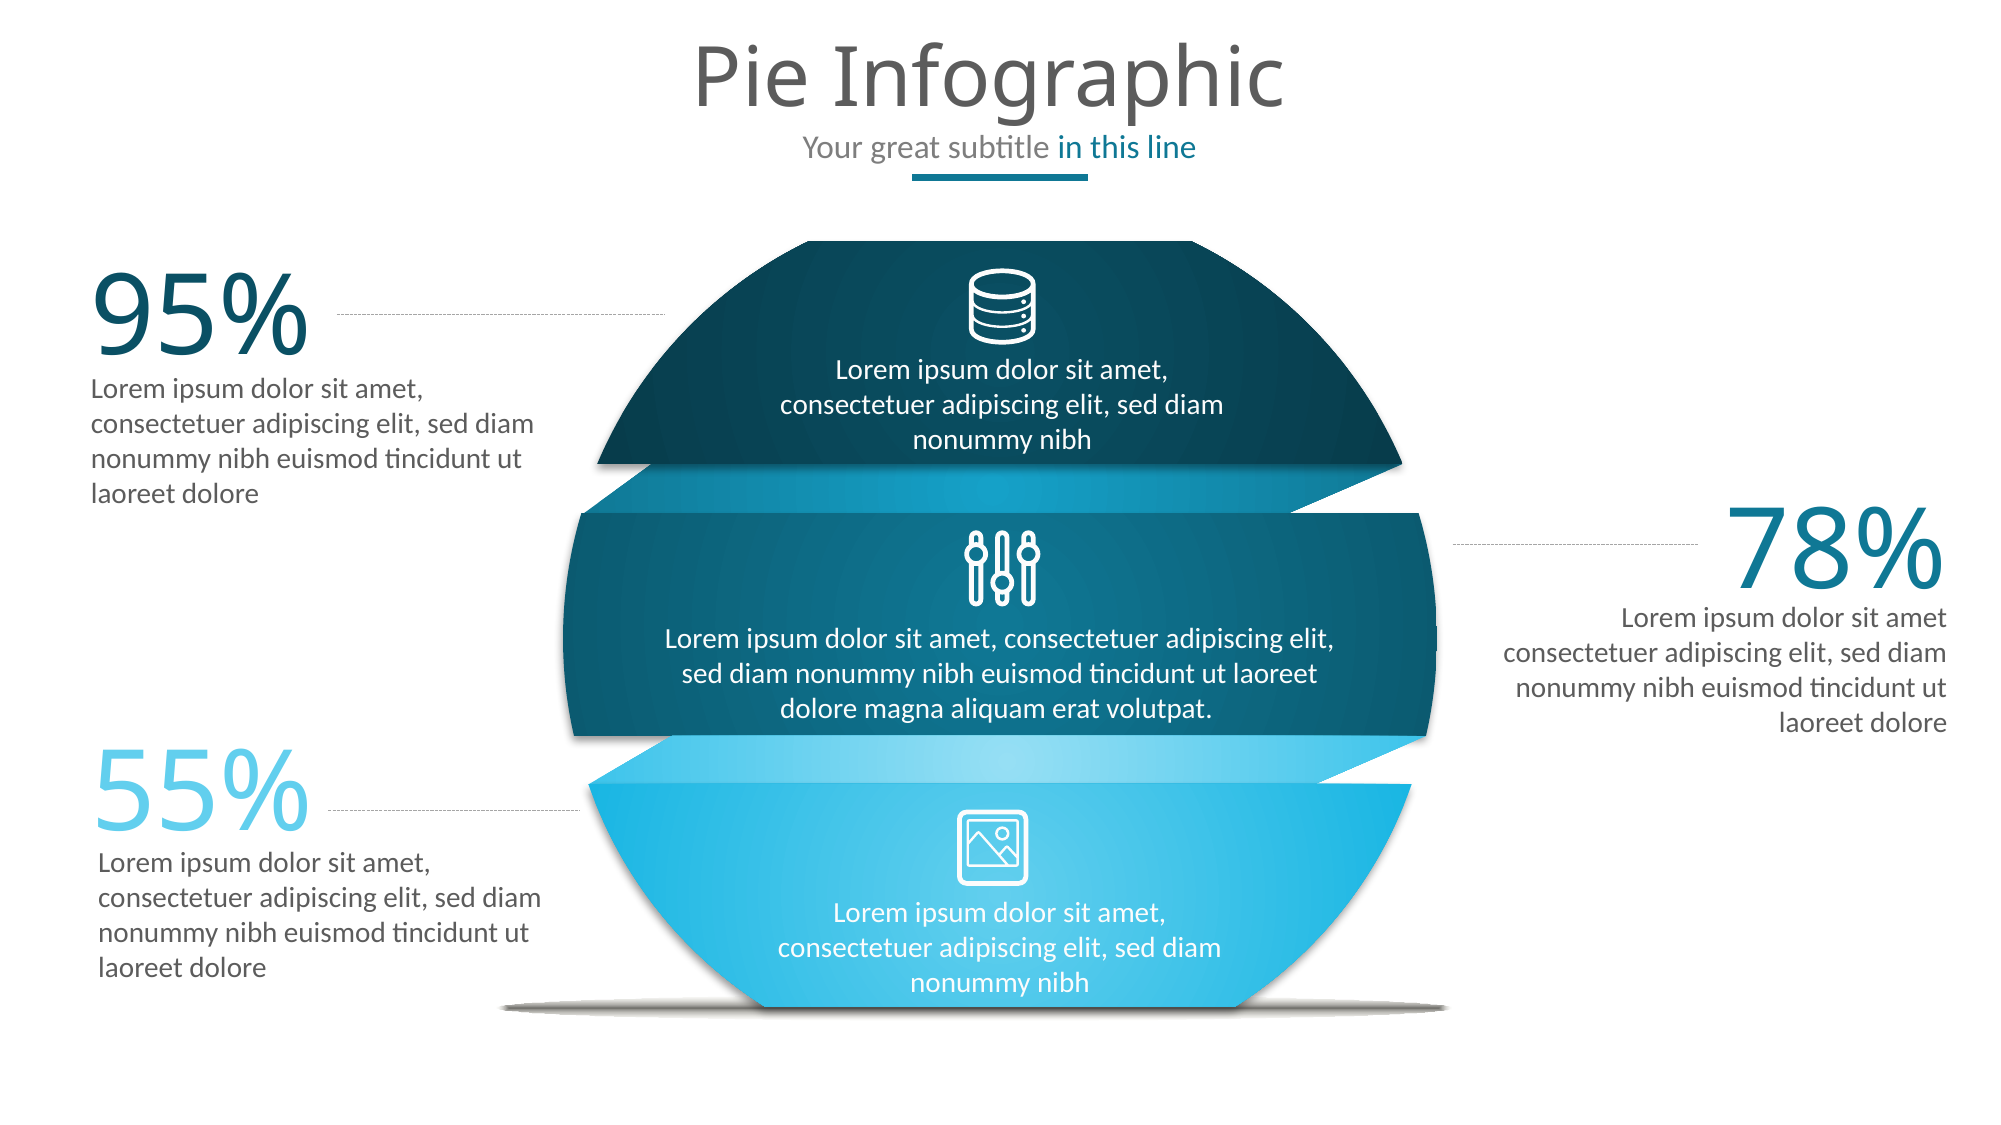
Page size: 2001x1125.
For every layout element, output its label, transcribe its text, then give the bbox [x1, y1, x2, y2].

text_box Lorem ipsum dolor sit amet, consectetuer adipiscing elit, sed diam nonummy nibh euismod tincidunt ut laoreet dolore [83, 836, 562, 991]
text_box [562, 241, 1437, 1008]
text_box Lorem ipsum dolor sit amet consectetuer adipiscing elit, sed diam nonummy nibh euismod tincidunt ut laoreet dolore [1457, 590, 1962, 746]
title Pie Infographic [301, 0, 1699, 160]
text_box Lorem ipsum dolor sit amet, consectetuer adipiscing elit, sed diam nonummy nibh euismod tincidunt ut laoreet dolore [76, 362, 562, 517]
text_box 95% [75, 235, 327, 385]
text_box [495, 1001, 1453, 1021]
text_box 55% [76, 710, 329, 861]
text_box 78% [1710, 468, 1962, 590]
text_box Your great subtitle in this line [788, 117, 1212, 173]
